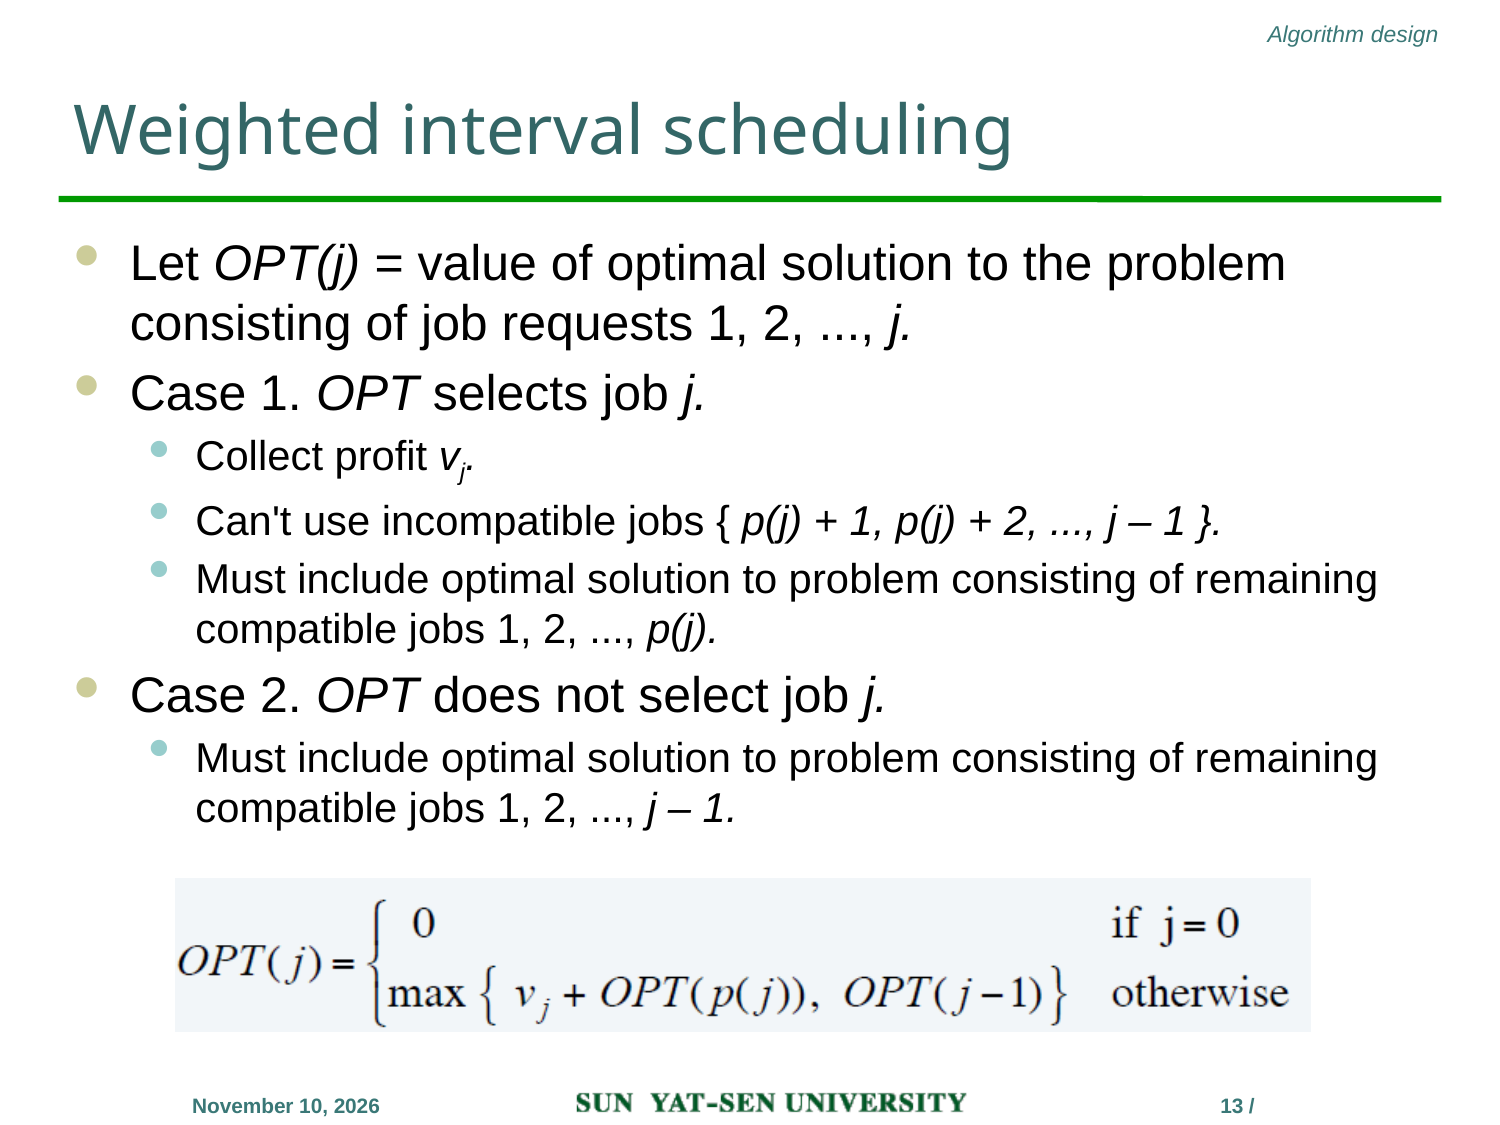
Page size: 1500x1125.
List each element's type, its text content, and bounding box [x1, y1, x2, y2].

picture [566, 1079, 973, 1125]
title Weighted interval scheduling [58, 34, 1442, 176]
picture [175, 878, 1311, 1033]
list Let OPT(j) = value of optimal solution to the problem consisting of job requests 1, 2, ..., j. Case 1. OPT selects job j. Collect profit vj. Can't use incompatible jobs { p(j) + 1, p(j) + 2, ..., j – 1 }. Must include optimal solution to problem consisting of remaining compatible jobs 1, 2, ..., p(j). Case 2. OPT does not select job j. Must include optimal solution to problem consisting of remaining compatible jobs 1, 2, ..., j – 1. [58, 222, 1442, 1079]
